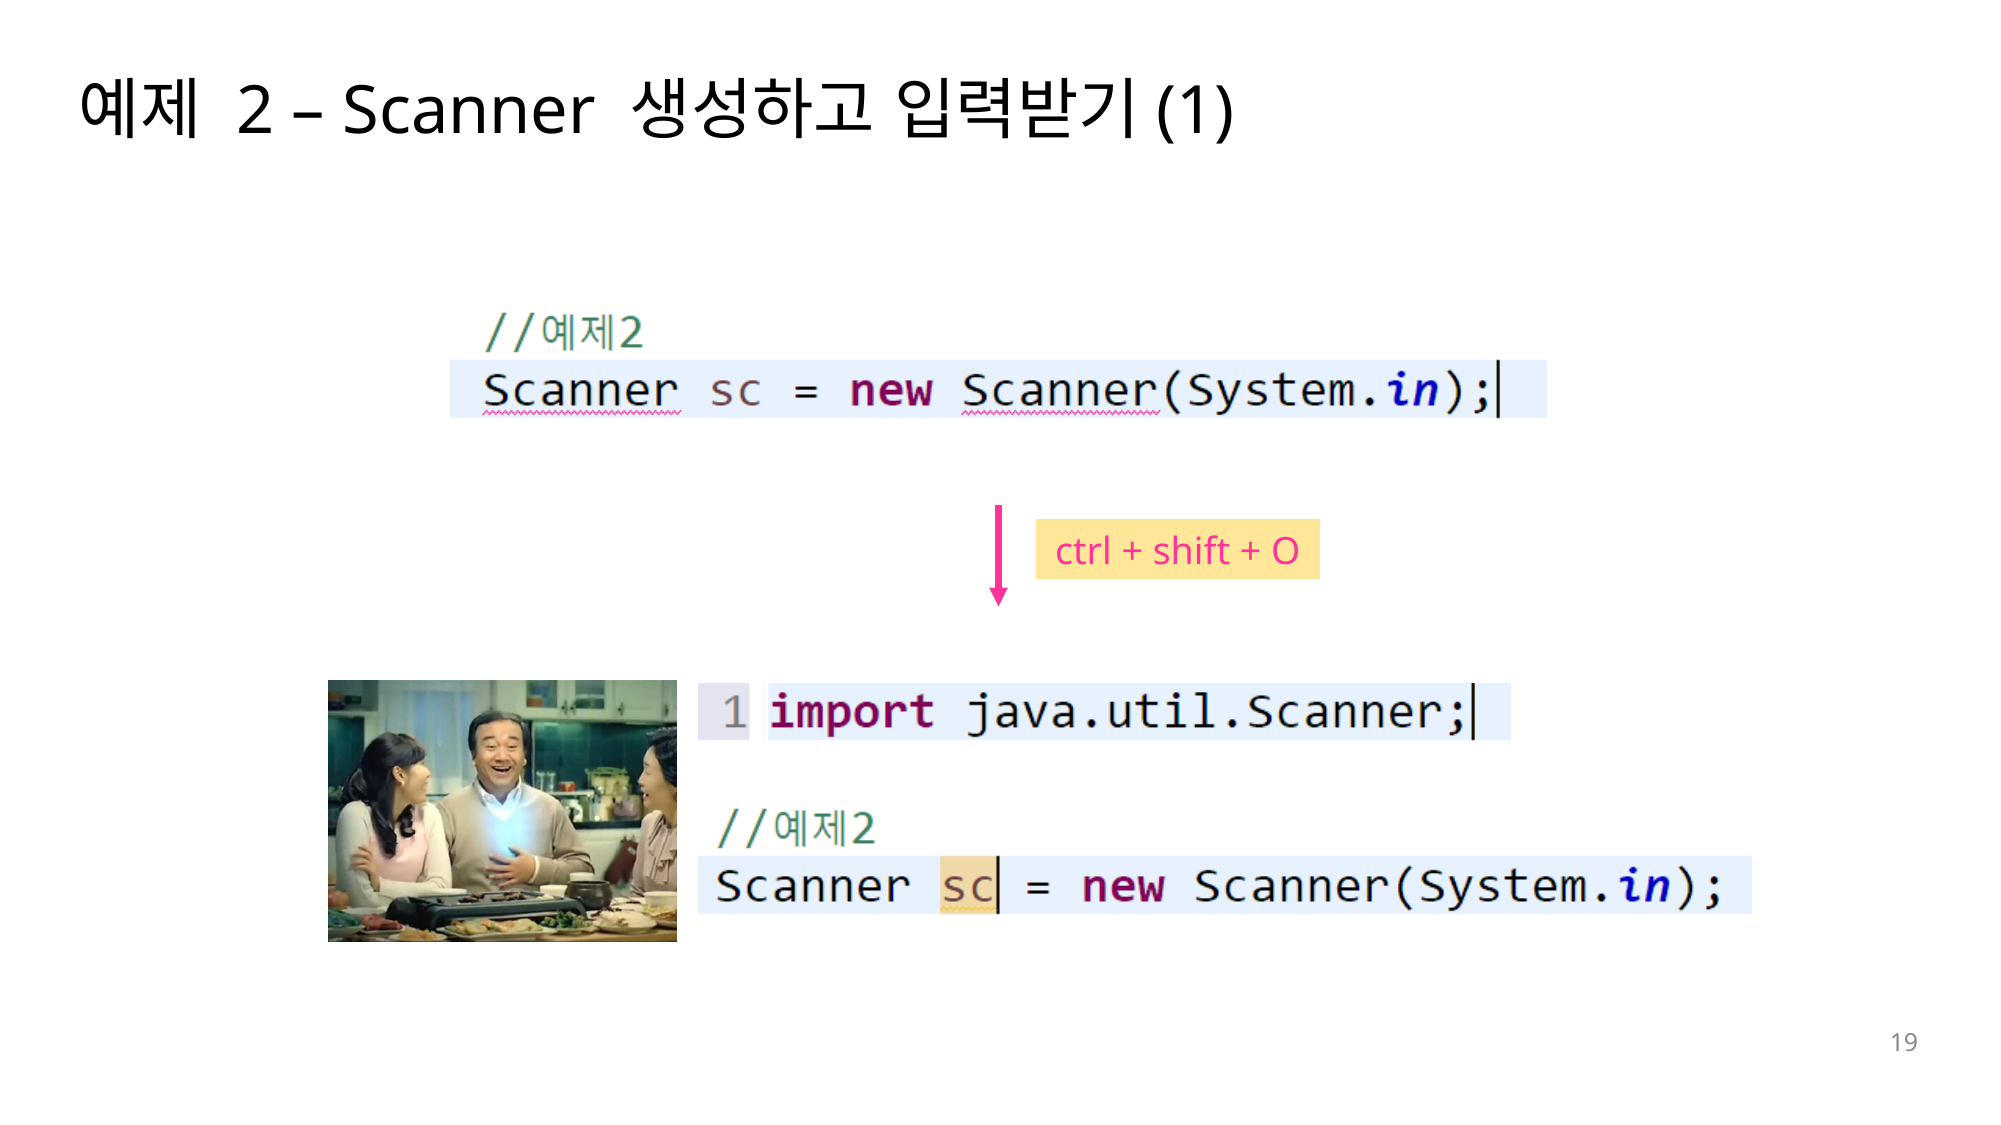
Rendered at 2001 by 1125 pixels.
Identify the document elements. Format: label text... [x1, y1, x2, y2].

title 예제 2 – Scanner 생성하고 입력받기(1) [63, 59, 1934, 164]
picture [450, 288, 1547, 445]
slide_number 19 [1483, 1013, 1934, 1074]
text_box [328, 680, 1752, 942]
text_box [998, 505, 1320, 607]
